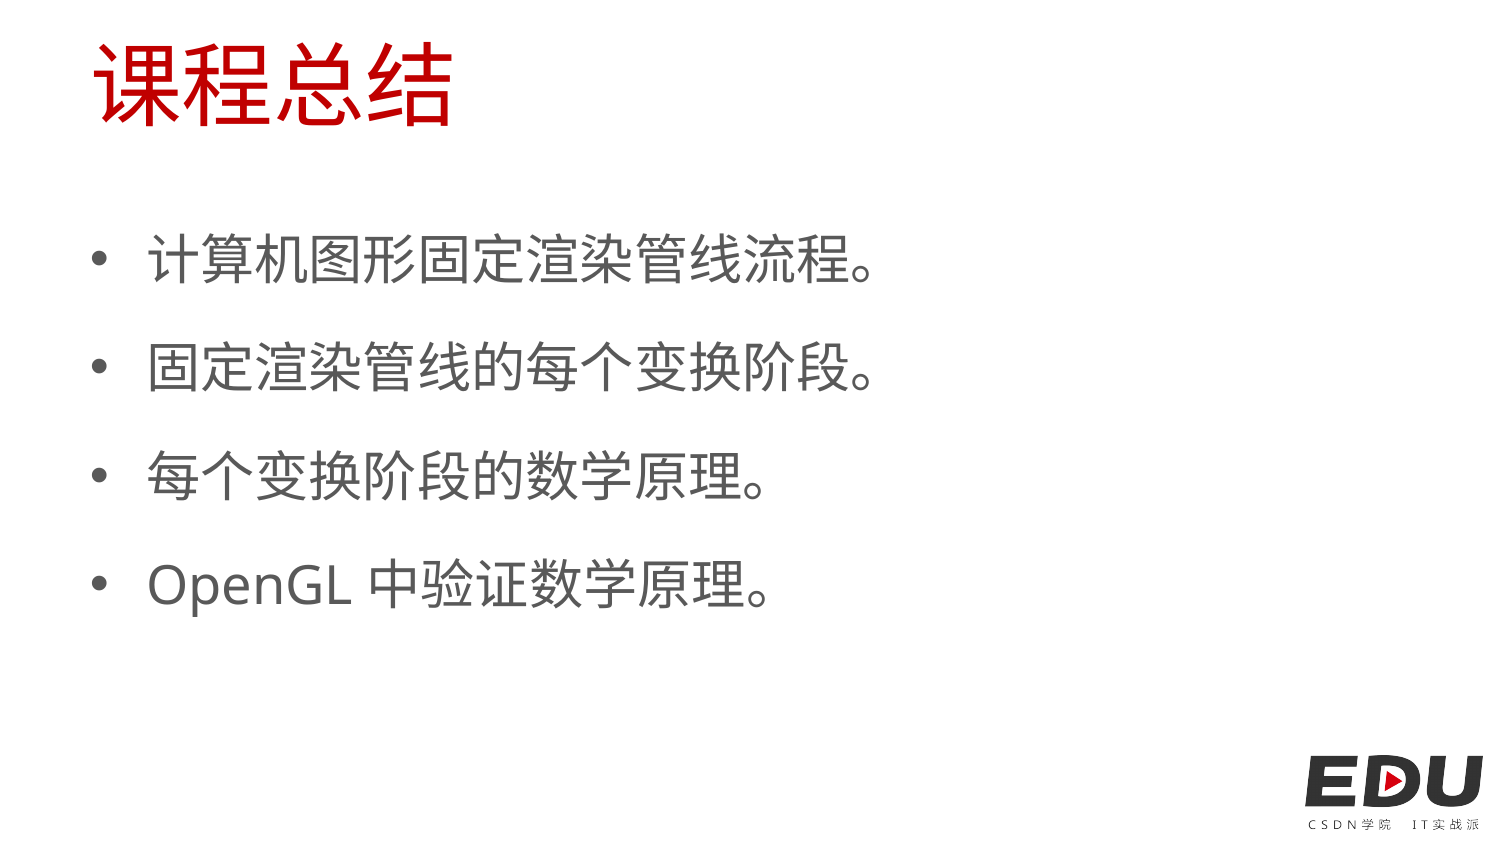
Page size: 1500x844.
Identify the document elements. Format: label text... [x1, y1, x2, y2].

text_box 计算机图形固定渲染管线流程。 固定渲染管线的每个变换阶段。 每个变换阶段的数学原理。 OpenGL中验证数学原理。 [74, 185, 1425, 830]
picture [1305, 755, 1483, 830]
title 课程总结 [75, 20, 1425, 137]
